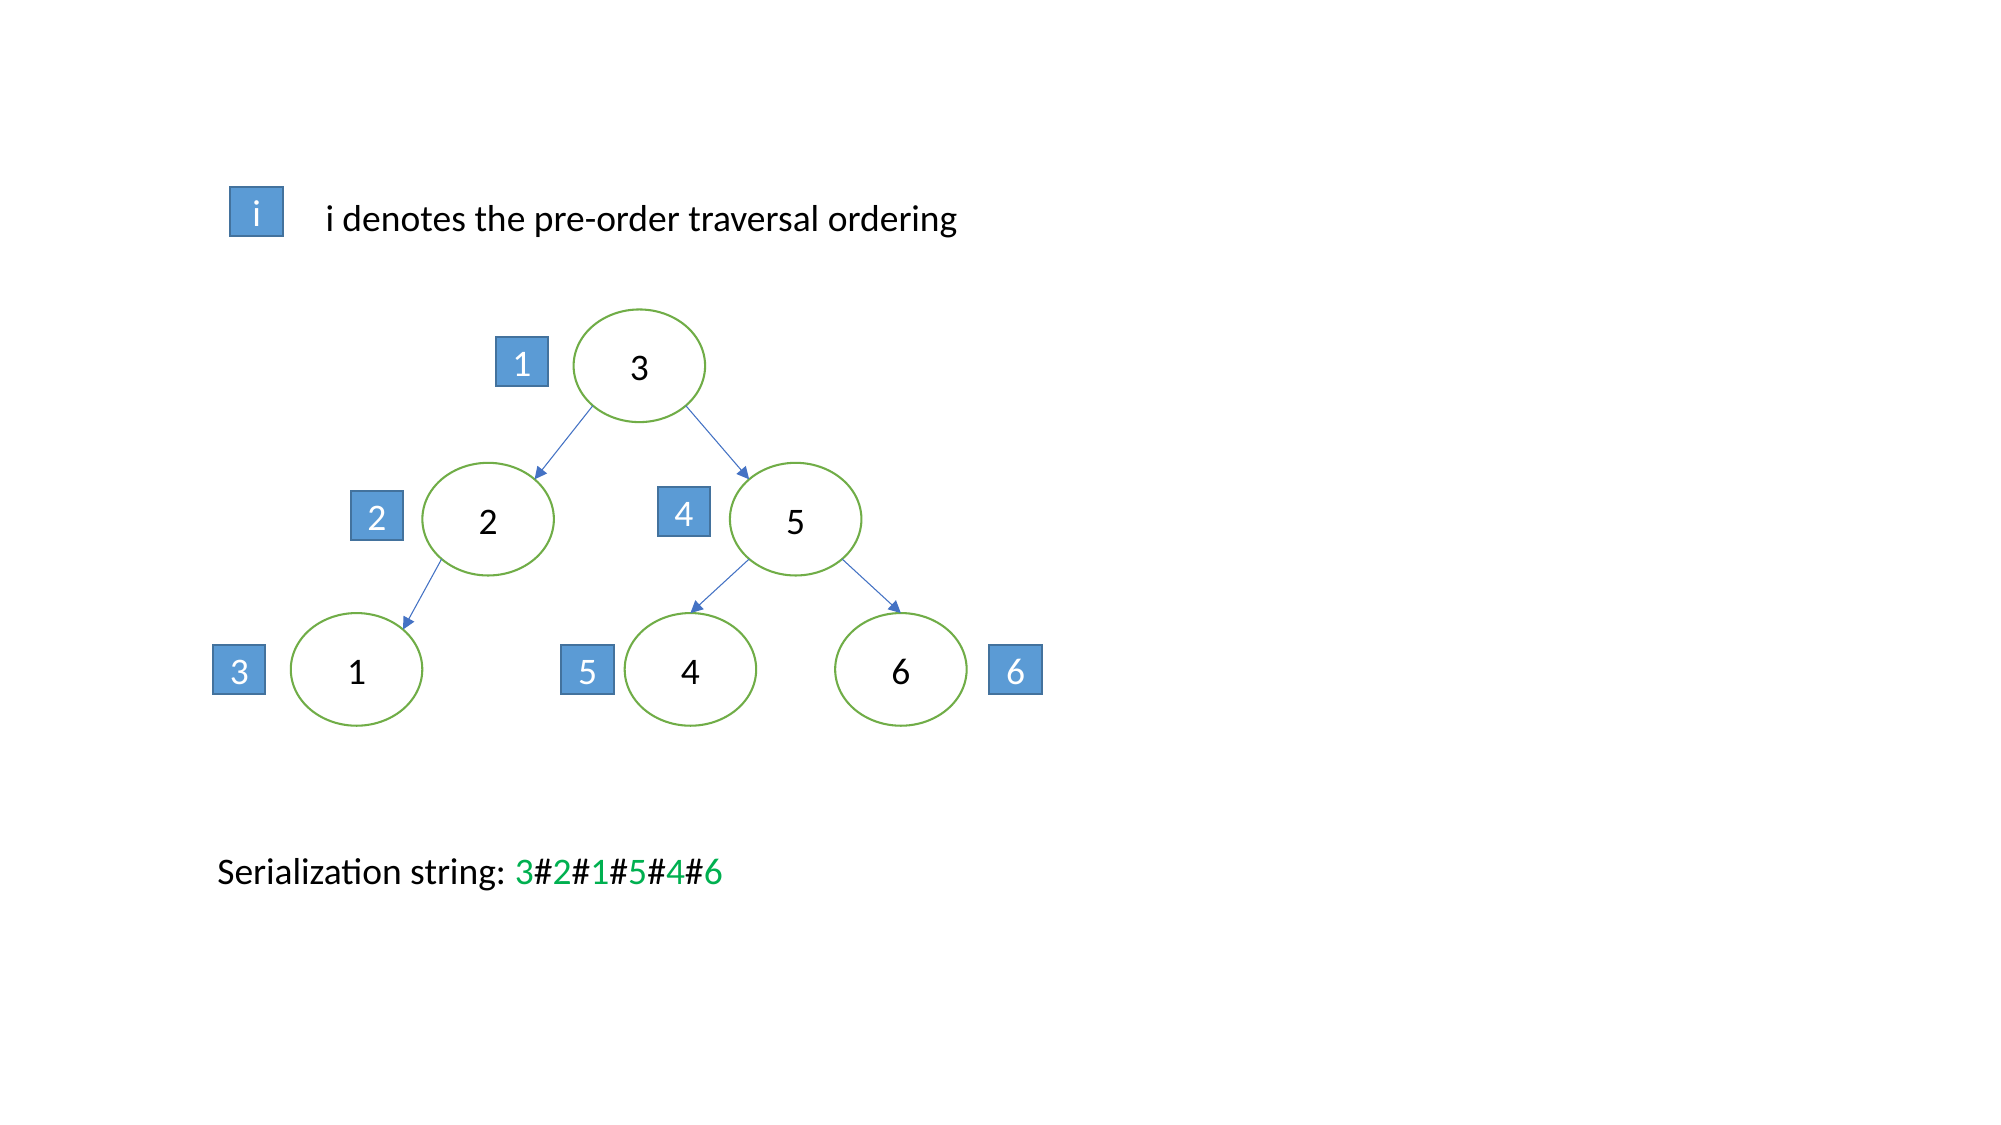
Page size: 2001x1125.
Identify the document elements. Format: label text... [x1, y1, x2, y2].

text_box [213, 309, 1042, 726]
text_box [230, 186, 1021, 248]
text_box Serialization string: 3#2#1#5#4#6 [202, 839, 1193, 900]
